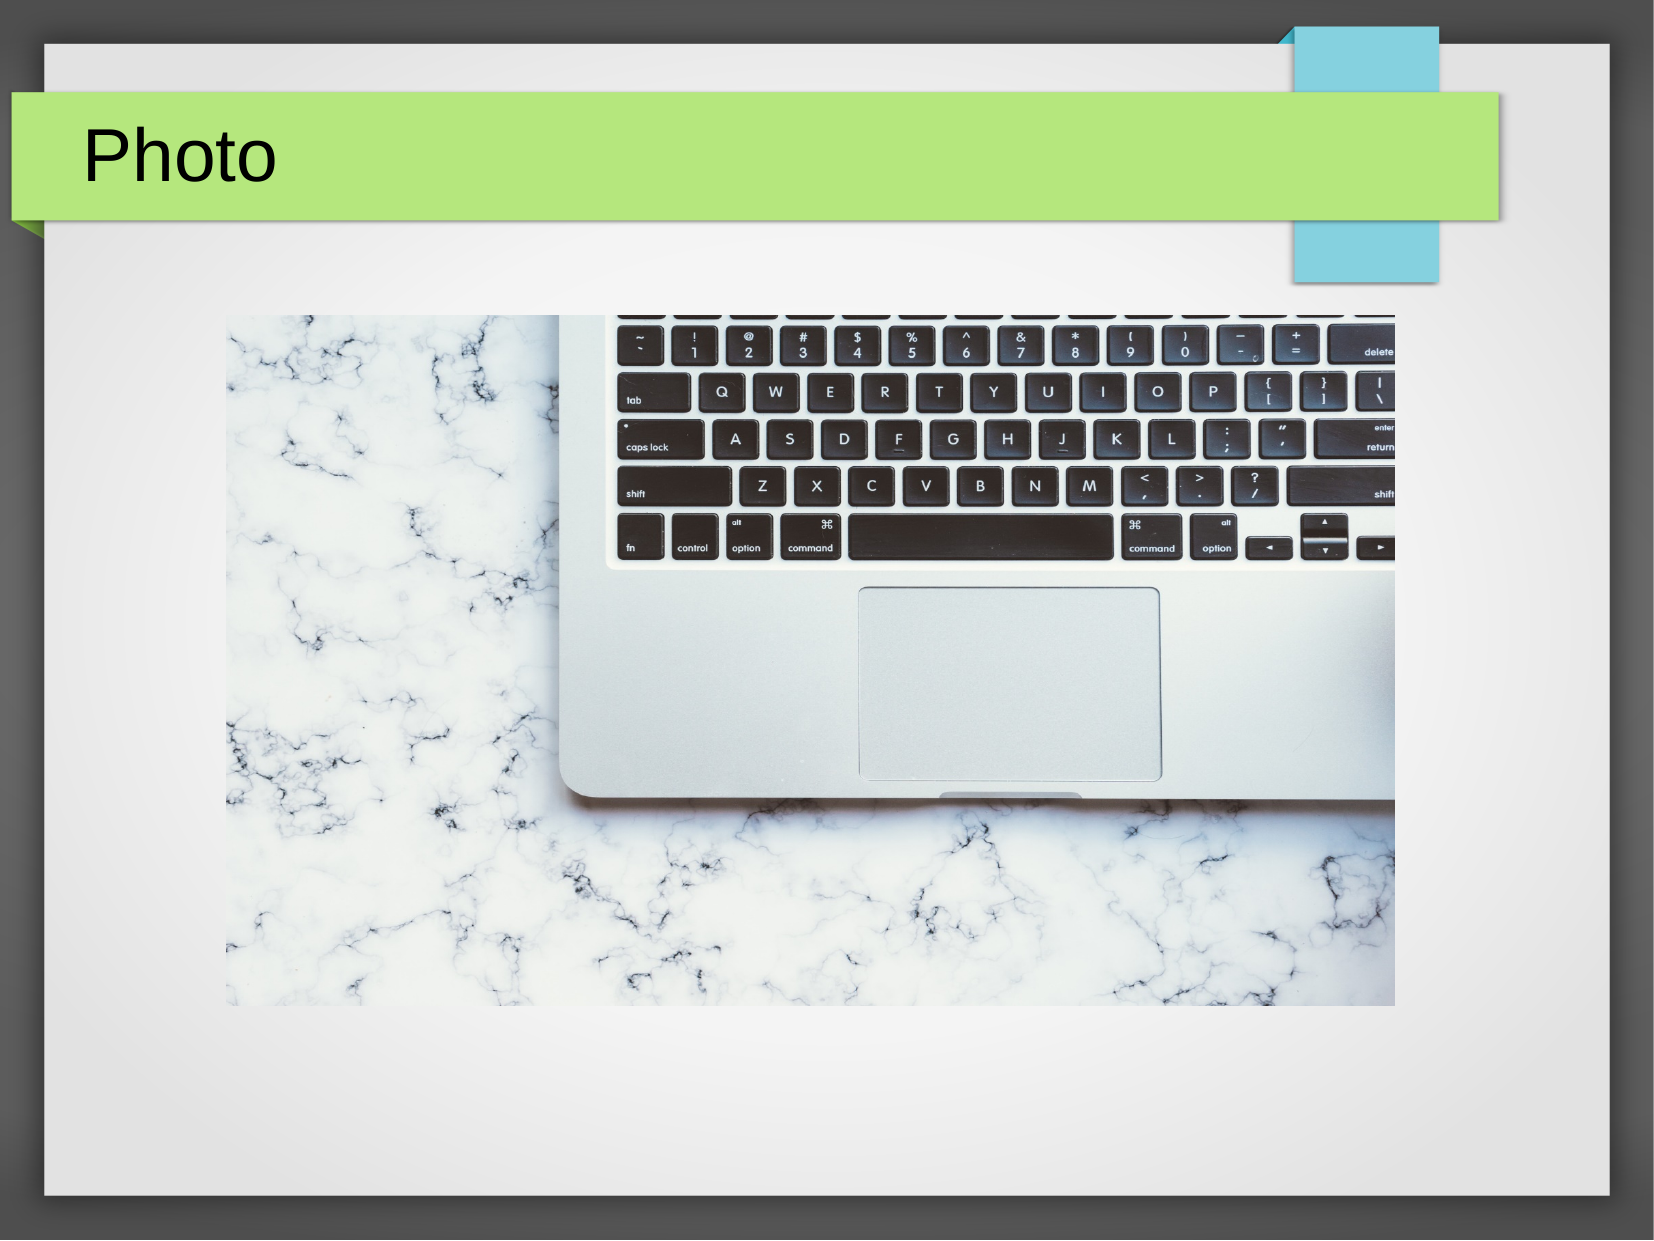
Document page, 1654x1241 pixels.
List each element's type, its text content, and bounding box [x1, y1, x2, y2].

picture [0, 0, 1654, 1240]
title Photo [82, 94, 1264, 213]
